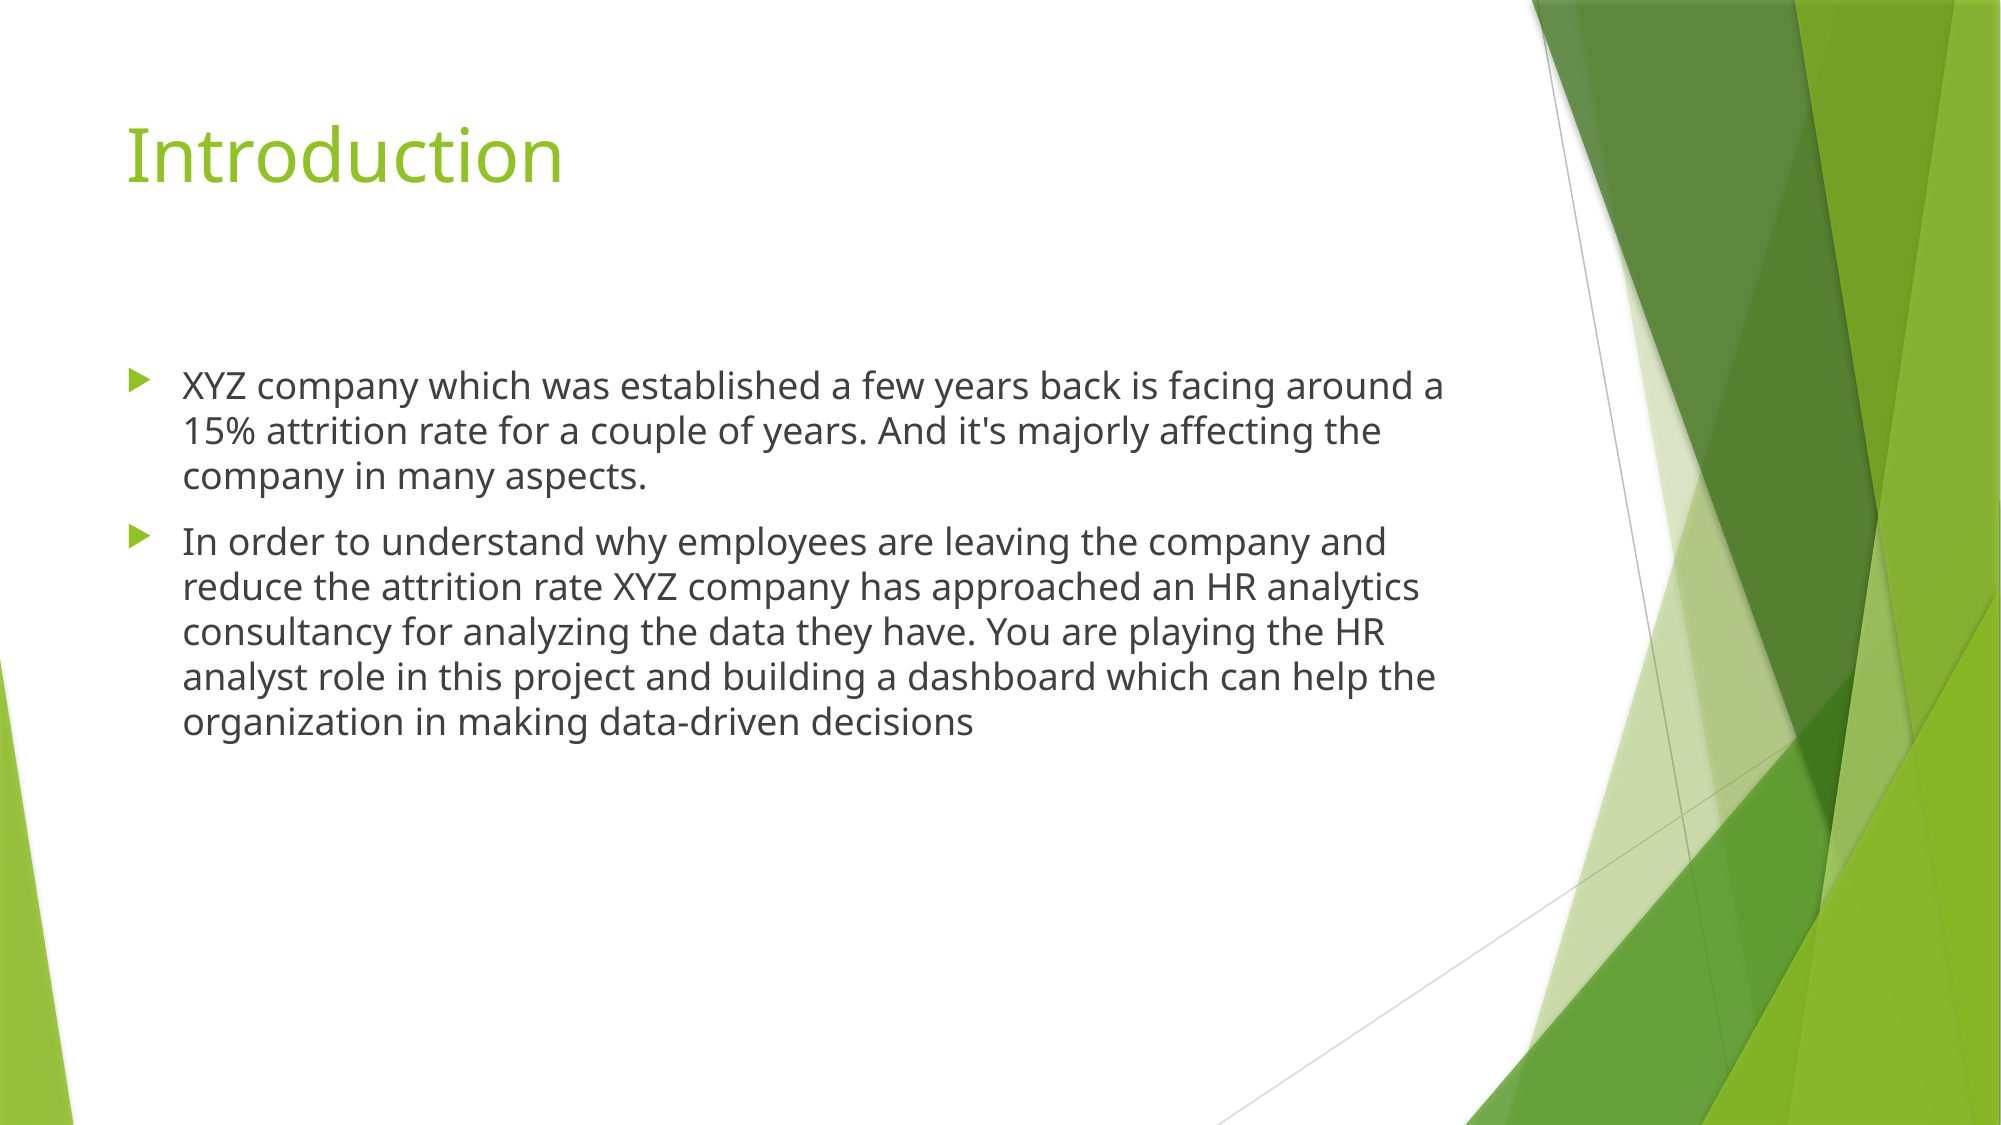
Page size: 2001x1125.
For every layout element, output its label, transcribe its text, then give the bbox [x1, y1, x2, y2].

title Introduction [111, 99, 1522, 317]
list XYZ company which was established a few years back is facing around a 15% attrition rate for a couple of years. And it's majorly affecting the company in many aspects. In order to understand why employees are leaving the company and reduce the attrition rate XYZ company has approached an HR analytics consultancy for analyzing the data they have. You are playing the HR analyst role in this project and building a dashboard which can help the organization in making data-driven decisions [111, 354, 1522, 992]
